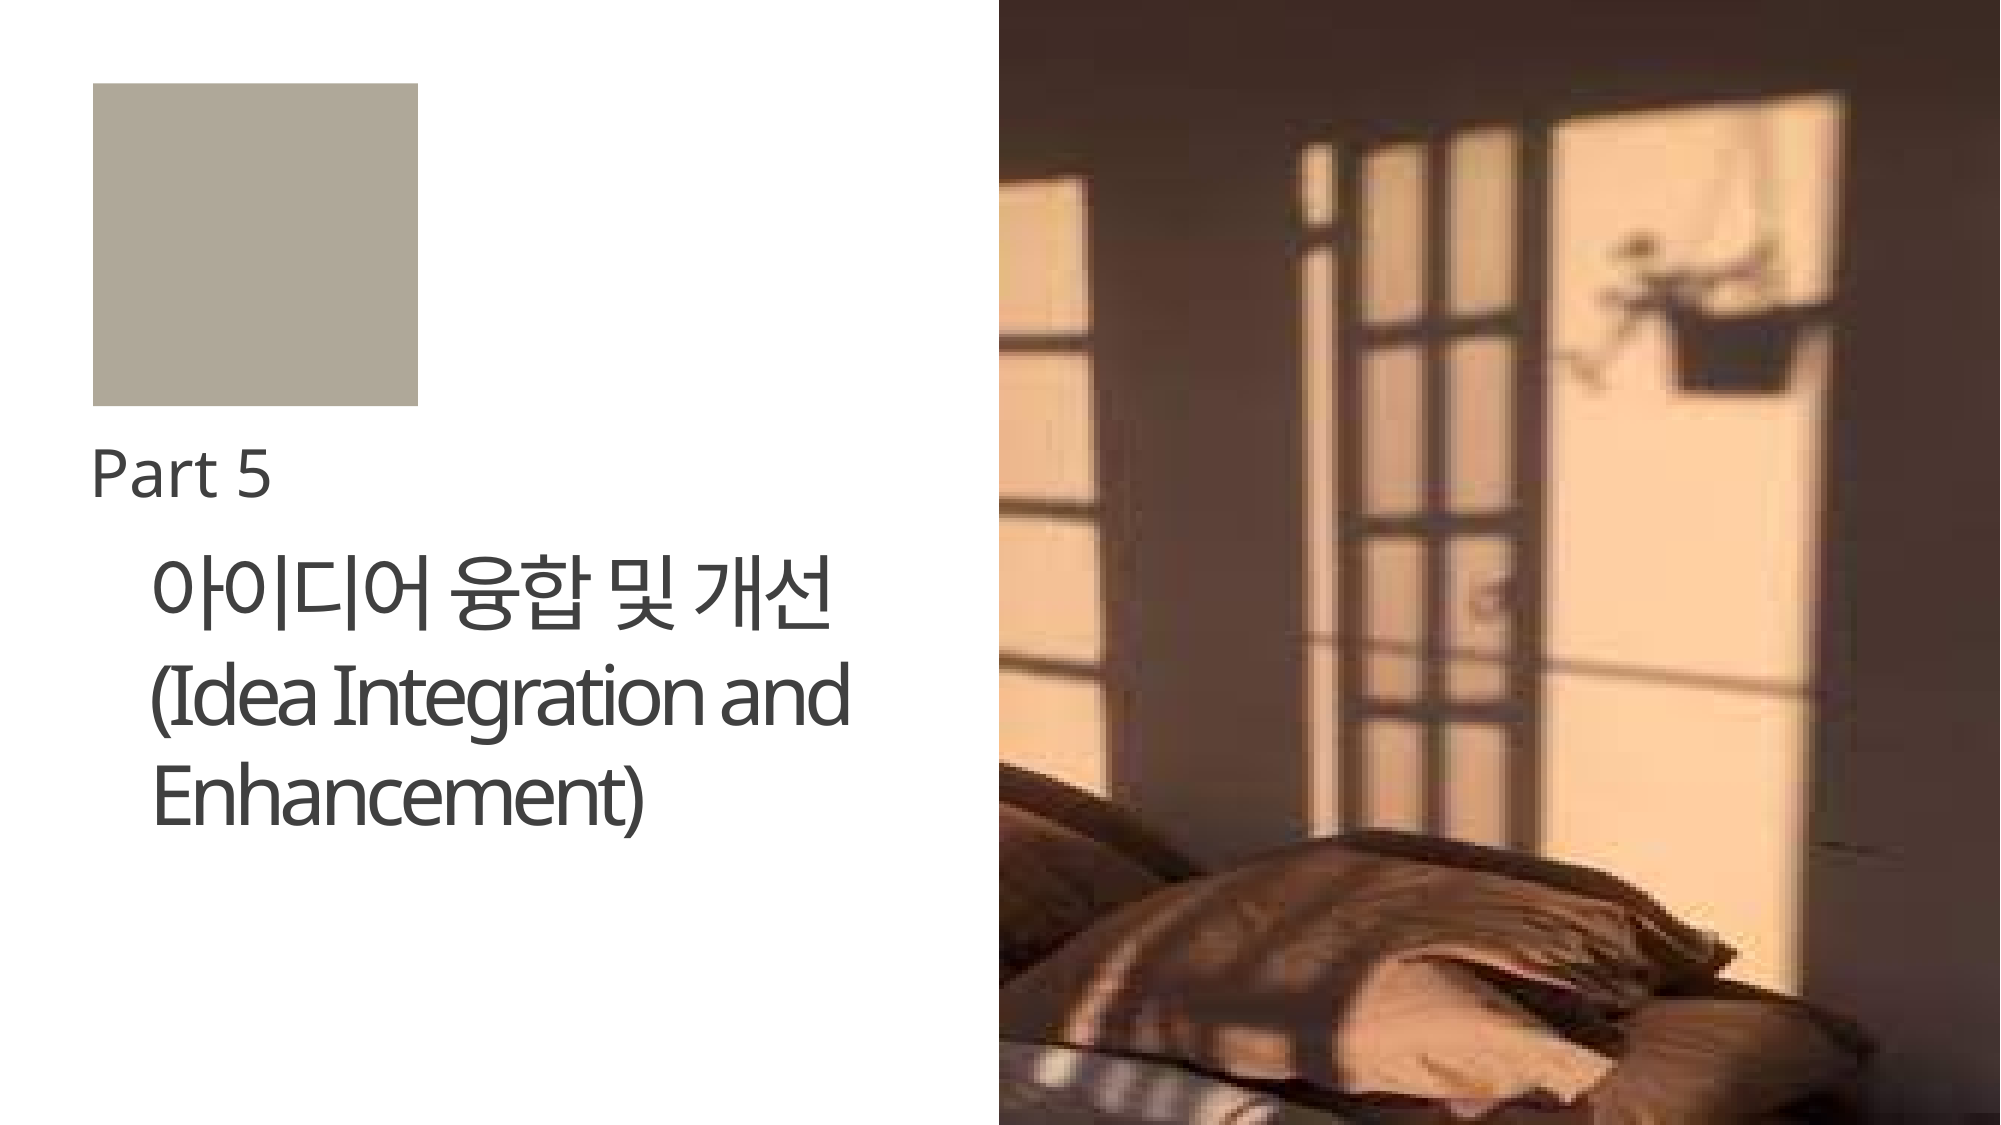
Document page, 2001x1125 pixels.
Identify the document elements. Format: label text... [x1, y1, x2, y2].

text_box 아이디어 융합 및 개선 (Idea Integration and Enhancement) [134, 534, 887, 849]
picture [999, 0, 2000, 1125]
text_box [92, 82, 419, 407]
text_box Part 5 [74, 423, 346, 518]
